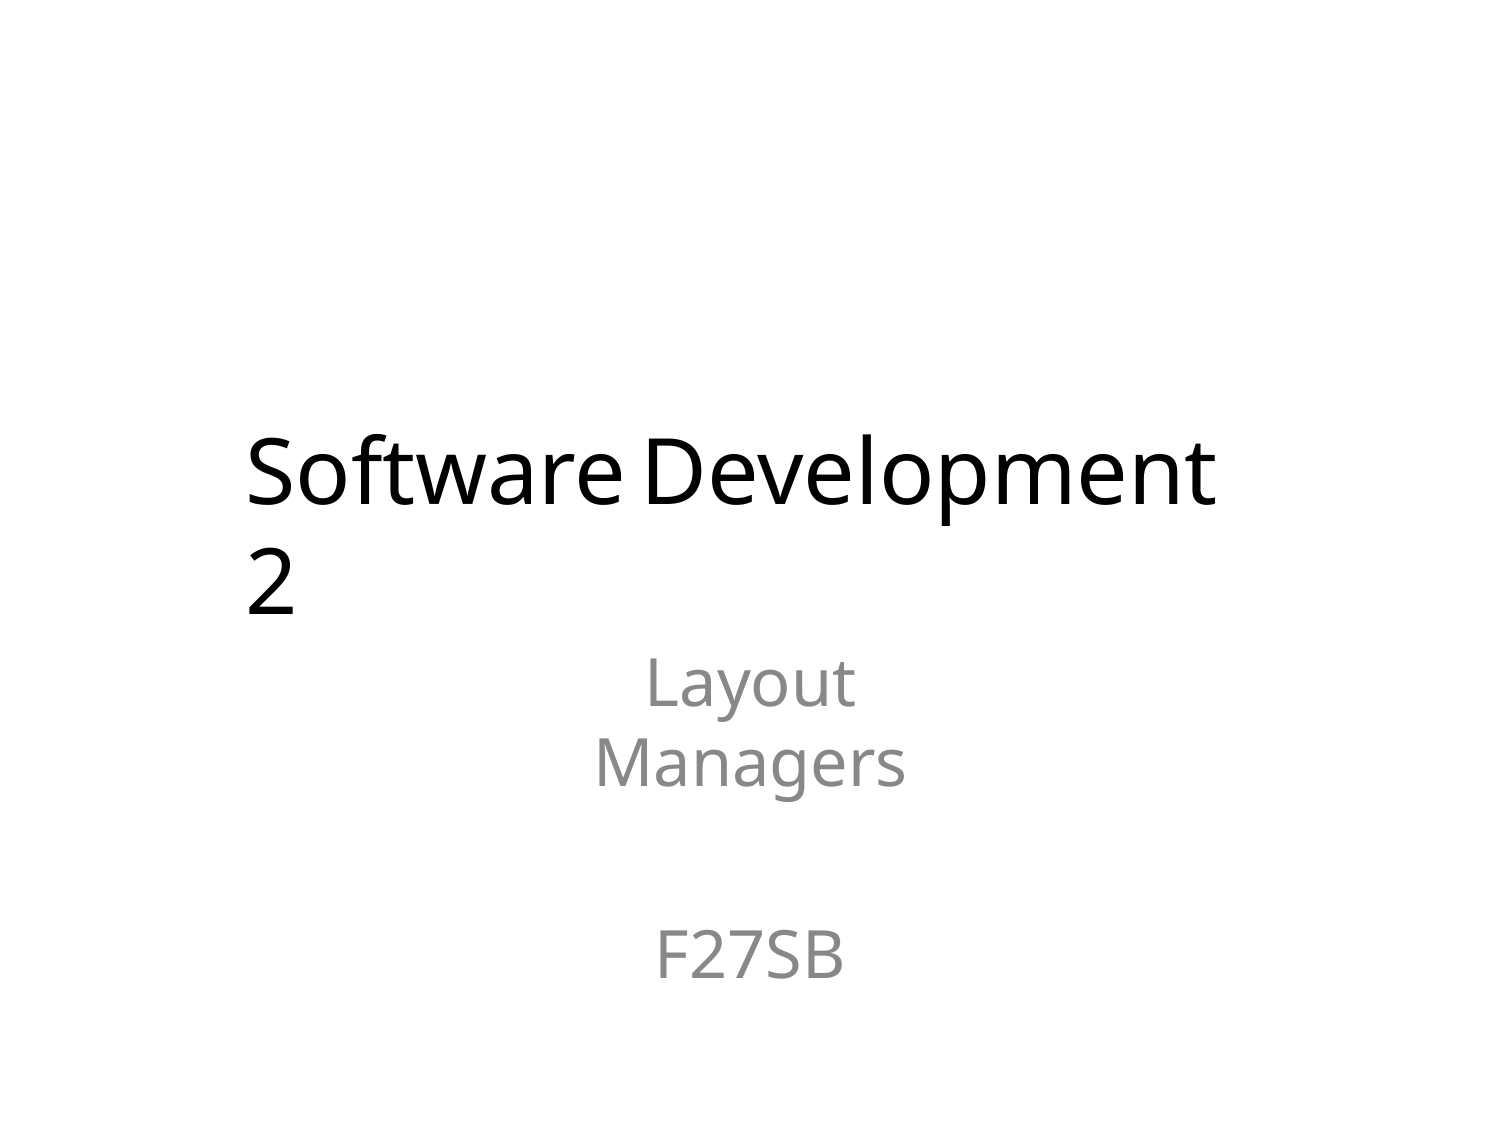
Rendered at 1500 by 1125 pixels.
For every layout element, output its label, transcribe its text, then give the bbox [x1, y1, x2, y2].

text_box Layout Managers F27SB [499, 637, 1002, 992]
title Software Development 2 [243, 410, 1258, 633]
